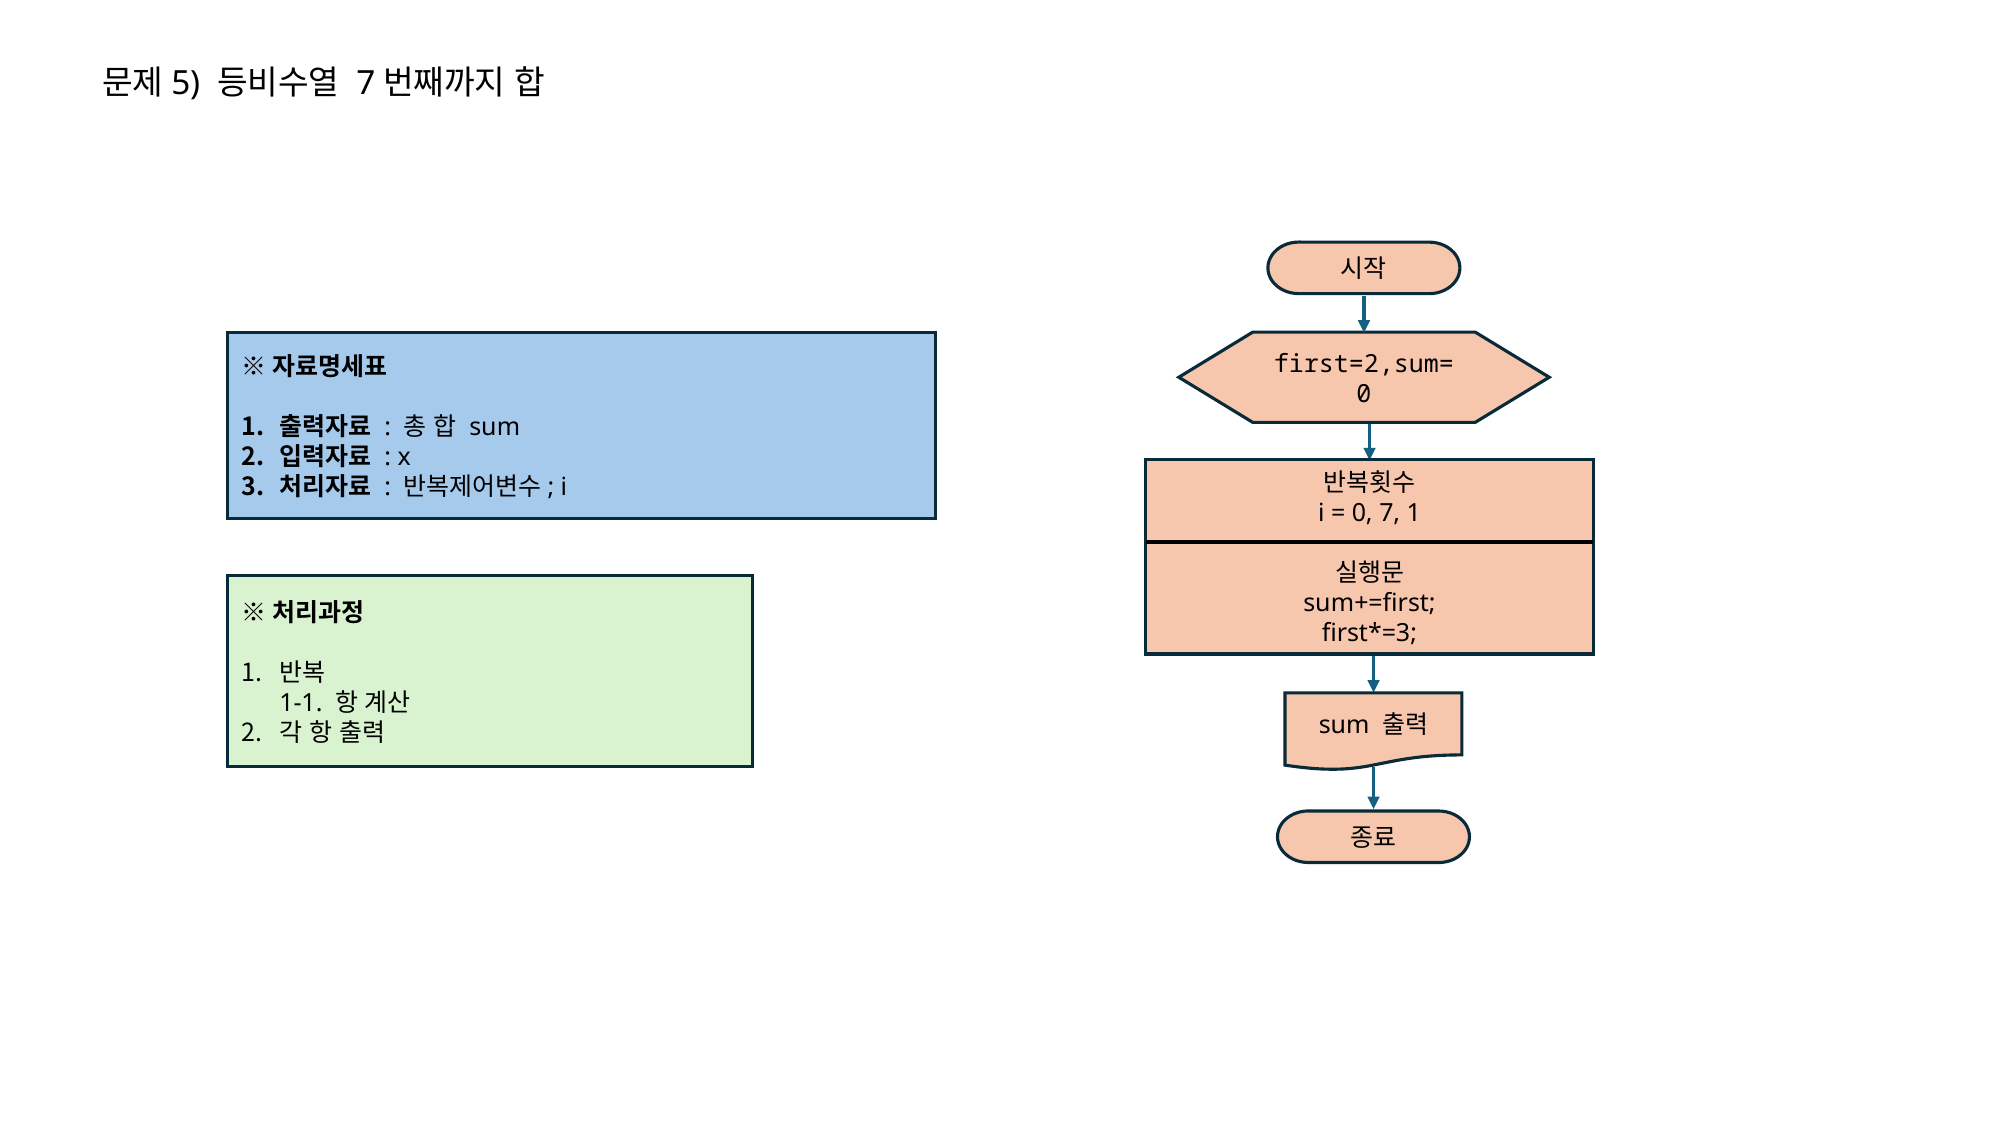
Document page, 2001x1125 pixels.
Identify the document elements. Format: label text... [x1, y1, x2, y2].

text_box 반복횟수 i = 0, 7, 1 실행문 sum+=first; first*=3; [1144, 458, 1595, 656]
text_box ※처리과정 반복 1-1. 항 계산 각 항 출력 [226, 574, 754, 768]
text_box ※자료명세표 출력자료 : 총 합 sum 입력자료 : x 처리자료 : 반복제어변수; i [226, 331, 937, 520]
text_box first=2,sum=0 [1175, 330, 1553, 424]
text_box 시작 [1266, 240, 1462, 296]
text_box sum 출력 [1283, 691, 1464, 771]
text_box 문제5) 등비수열 7번째까지 합 [87, 54, 797, 109]
text_box 종료 [1275, 809, 1472, 865]
